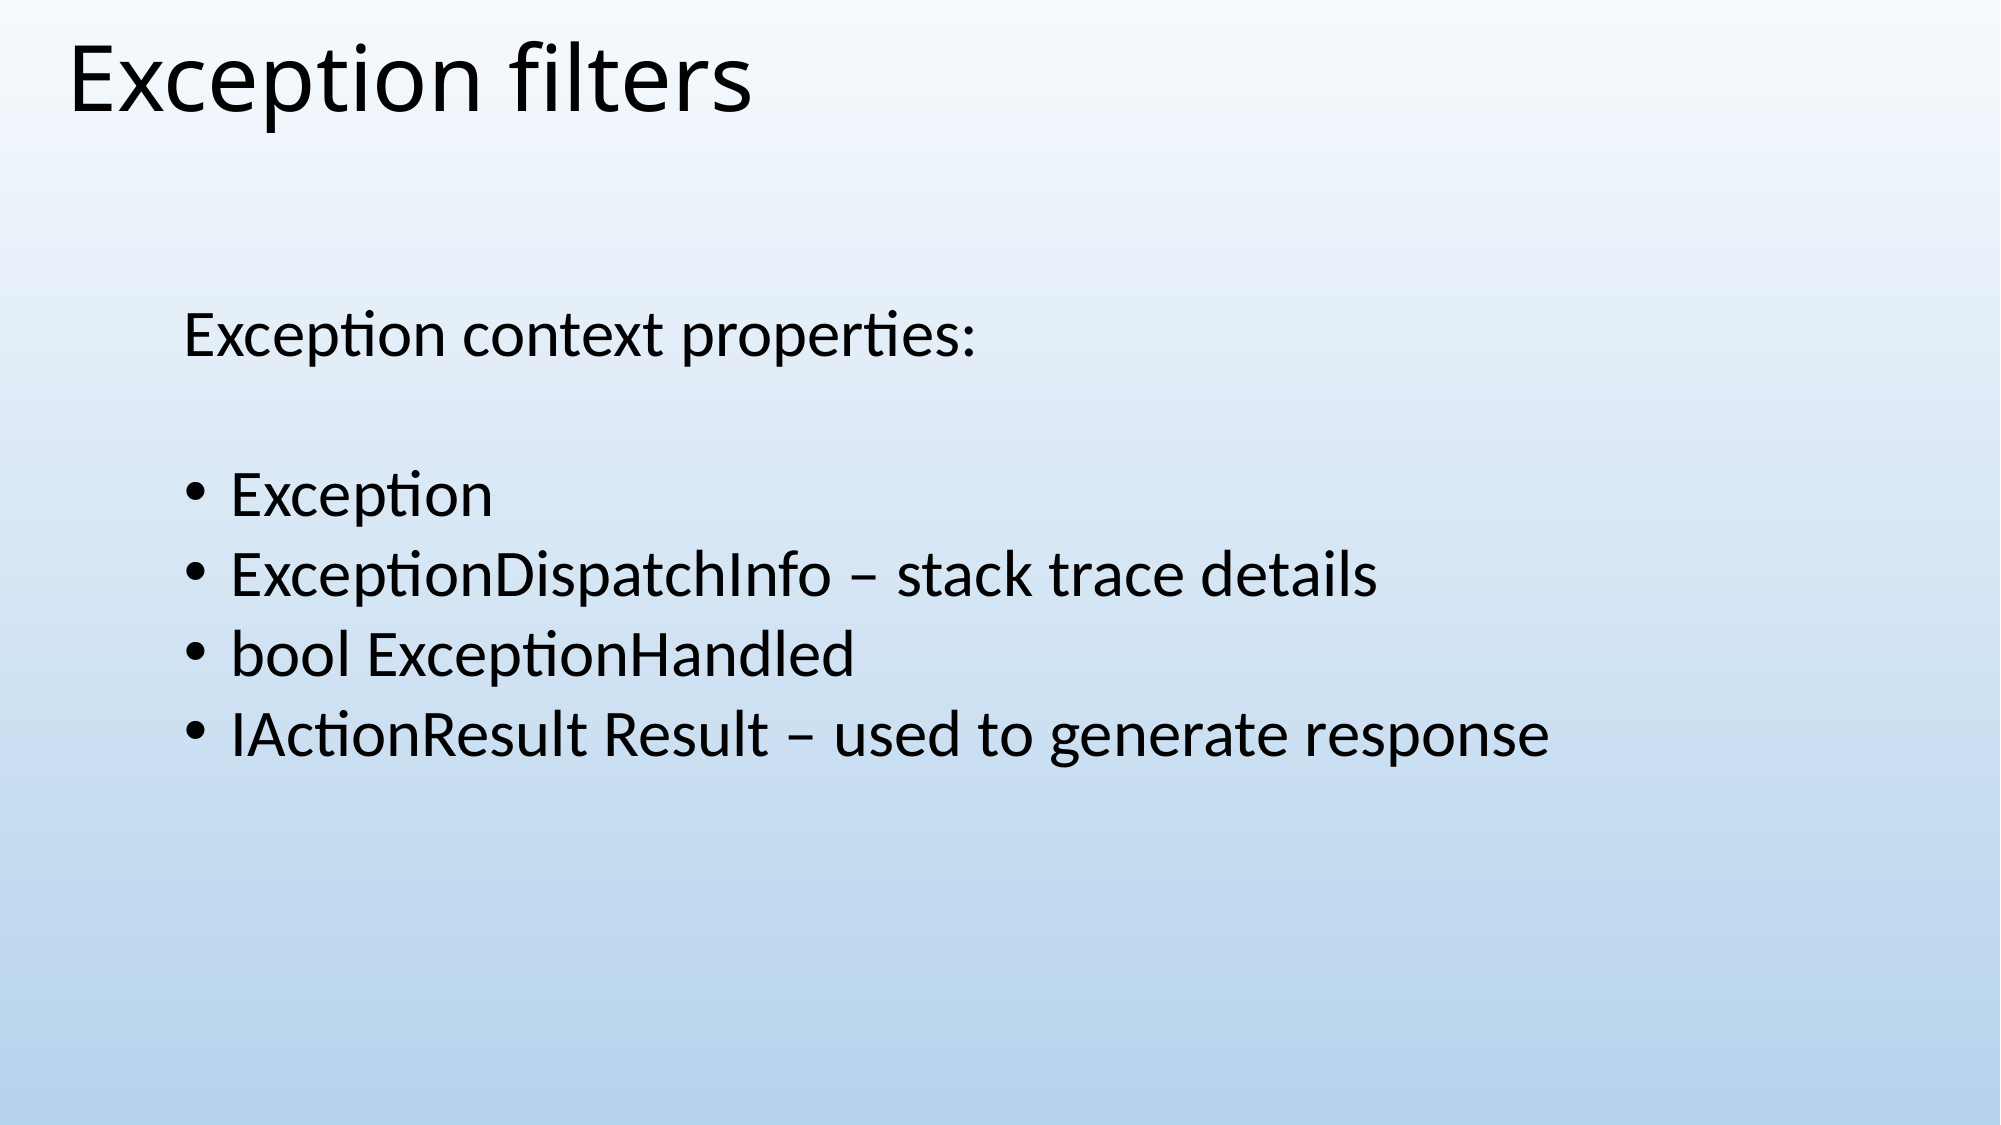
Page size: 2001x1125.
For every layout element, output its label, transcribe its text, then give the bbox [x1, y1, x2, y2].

text_box Exception context properties: Exception ExceptionDispatchInfo – stack trace details bool ExceptionHandled IActionResult Result – used to generate response [169, 282, 1925, 778]
title Exception filters [51, 0, 1777, 191]
